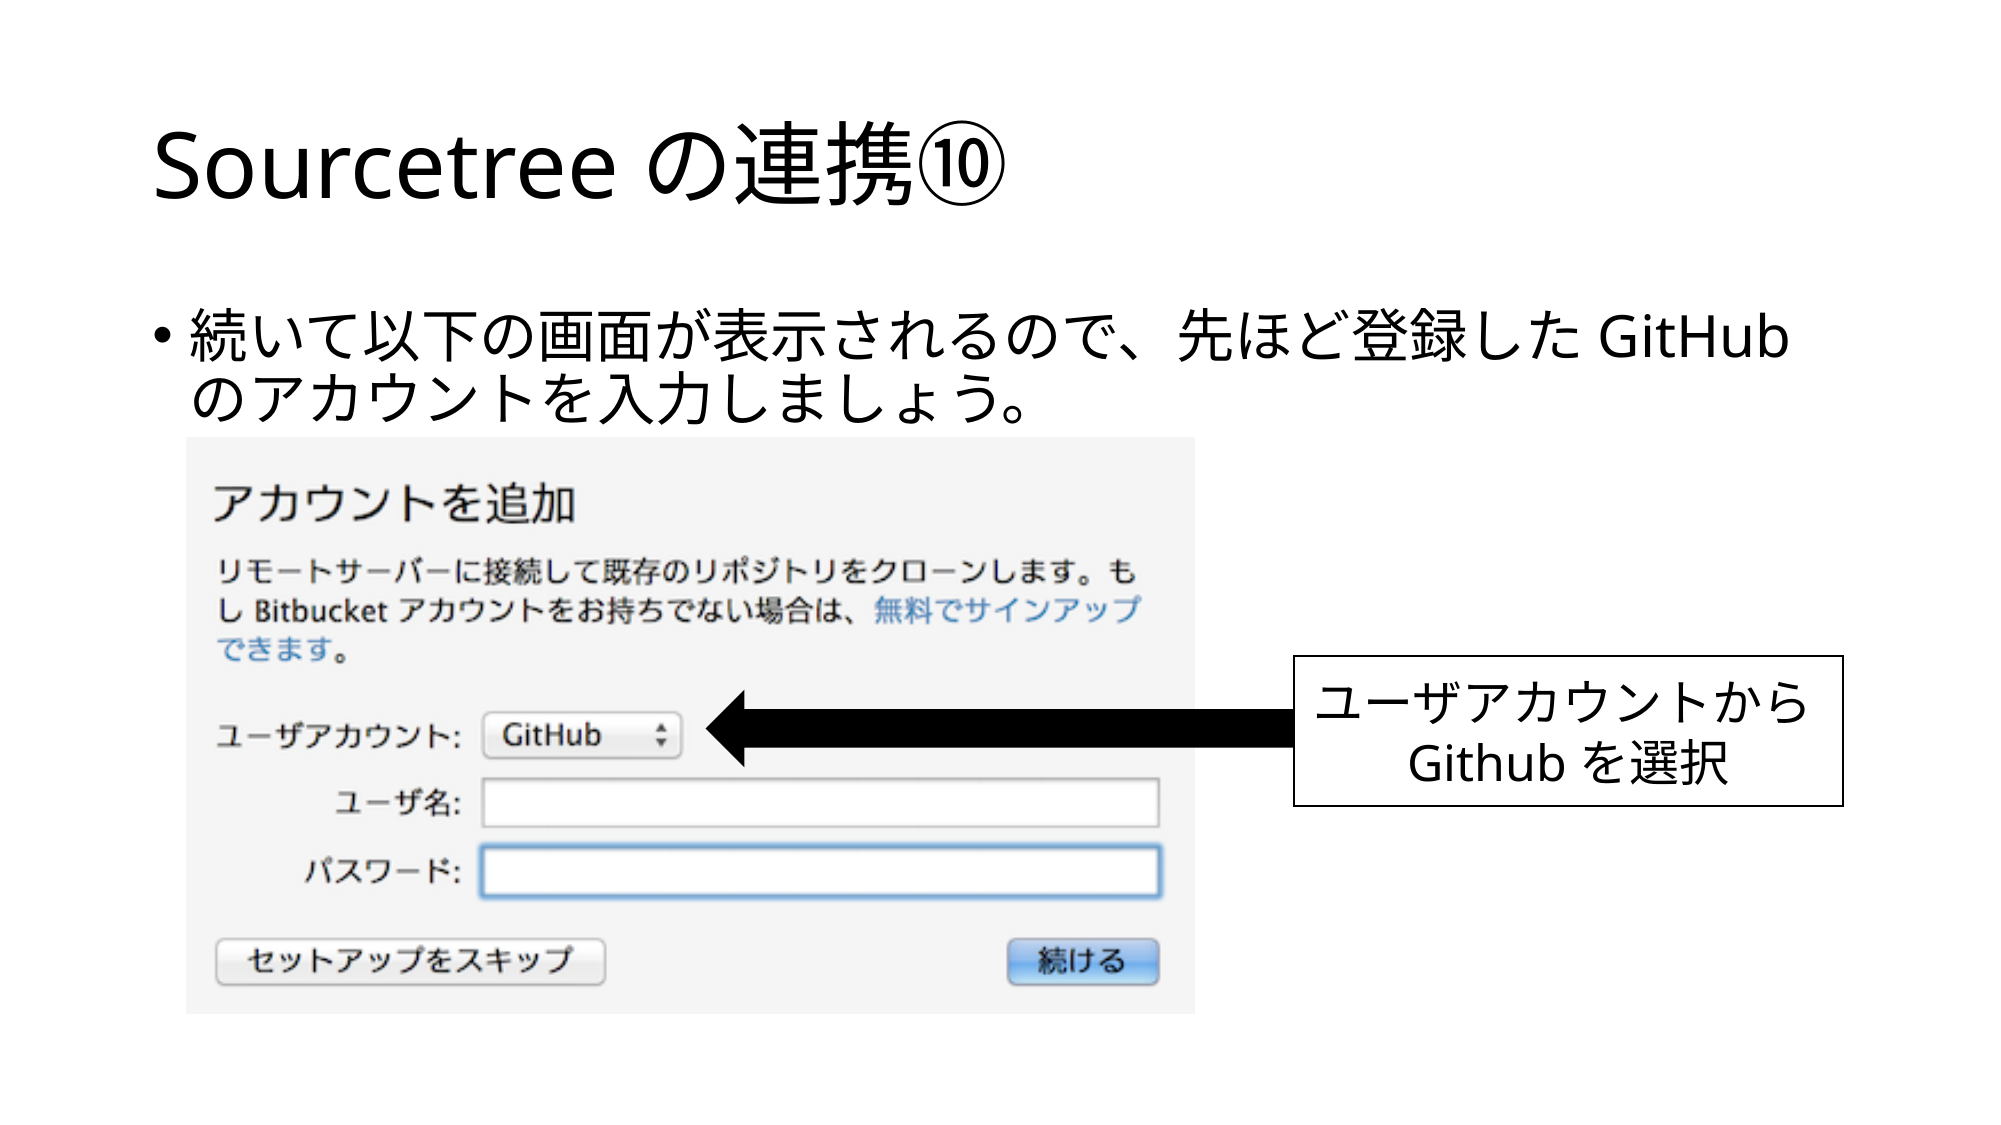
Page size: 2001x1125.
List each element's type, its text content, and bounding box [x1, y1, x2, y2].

text_box ユーザアカウントからGithubを選択 [1293, 655, 1844, 807]
picture [186, 437, 1195, 1014]
list 続いて以下の画面が表示されるので、先ほど登録したGitHubのアカウントを入力しましょう。 [137, 299, 1863, 1014]
text_box [1195, 709, 1293, 748]
title Sourcetreeの連携⑩ [137, 59, 1863, 278]
